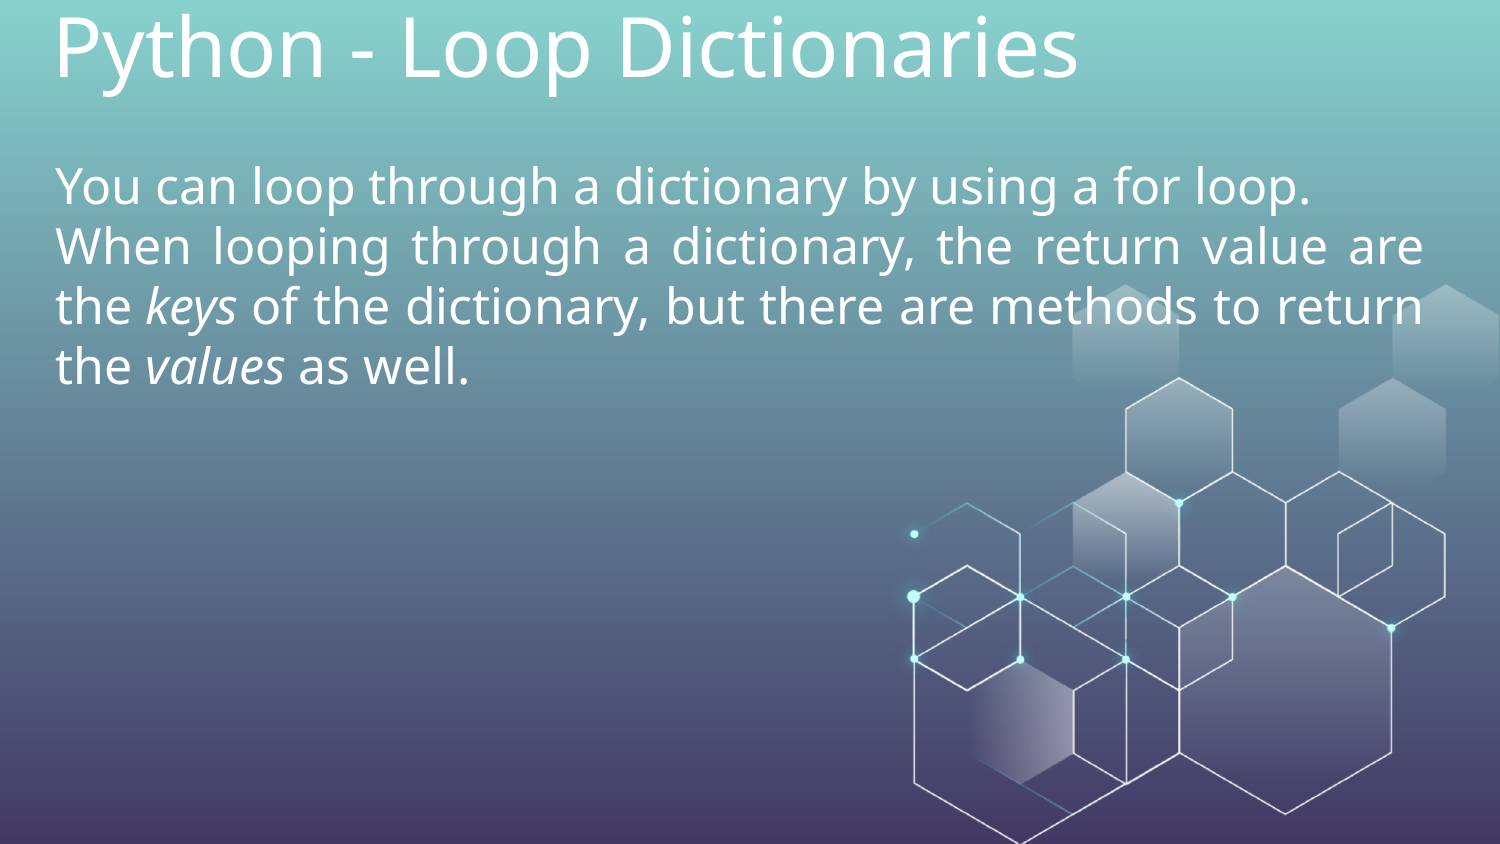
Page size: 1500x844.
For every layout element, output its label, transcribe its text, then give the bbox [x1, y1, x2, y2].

text_box You can loop through a dictionary by using a for loop. When looping through a dictionary, the return value are the keys of the dictionary, but there are methods to return the values as well. [40, 109, 1441, 410]
picture [876, 284, 1498, 844]
title Python - Loop Dictionaries [37, 0, 1401, 110]
